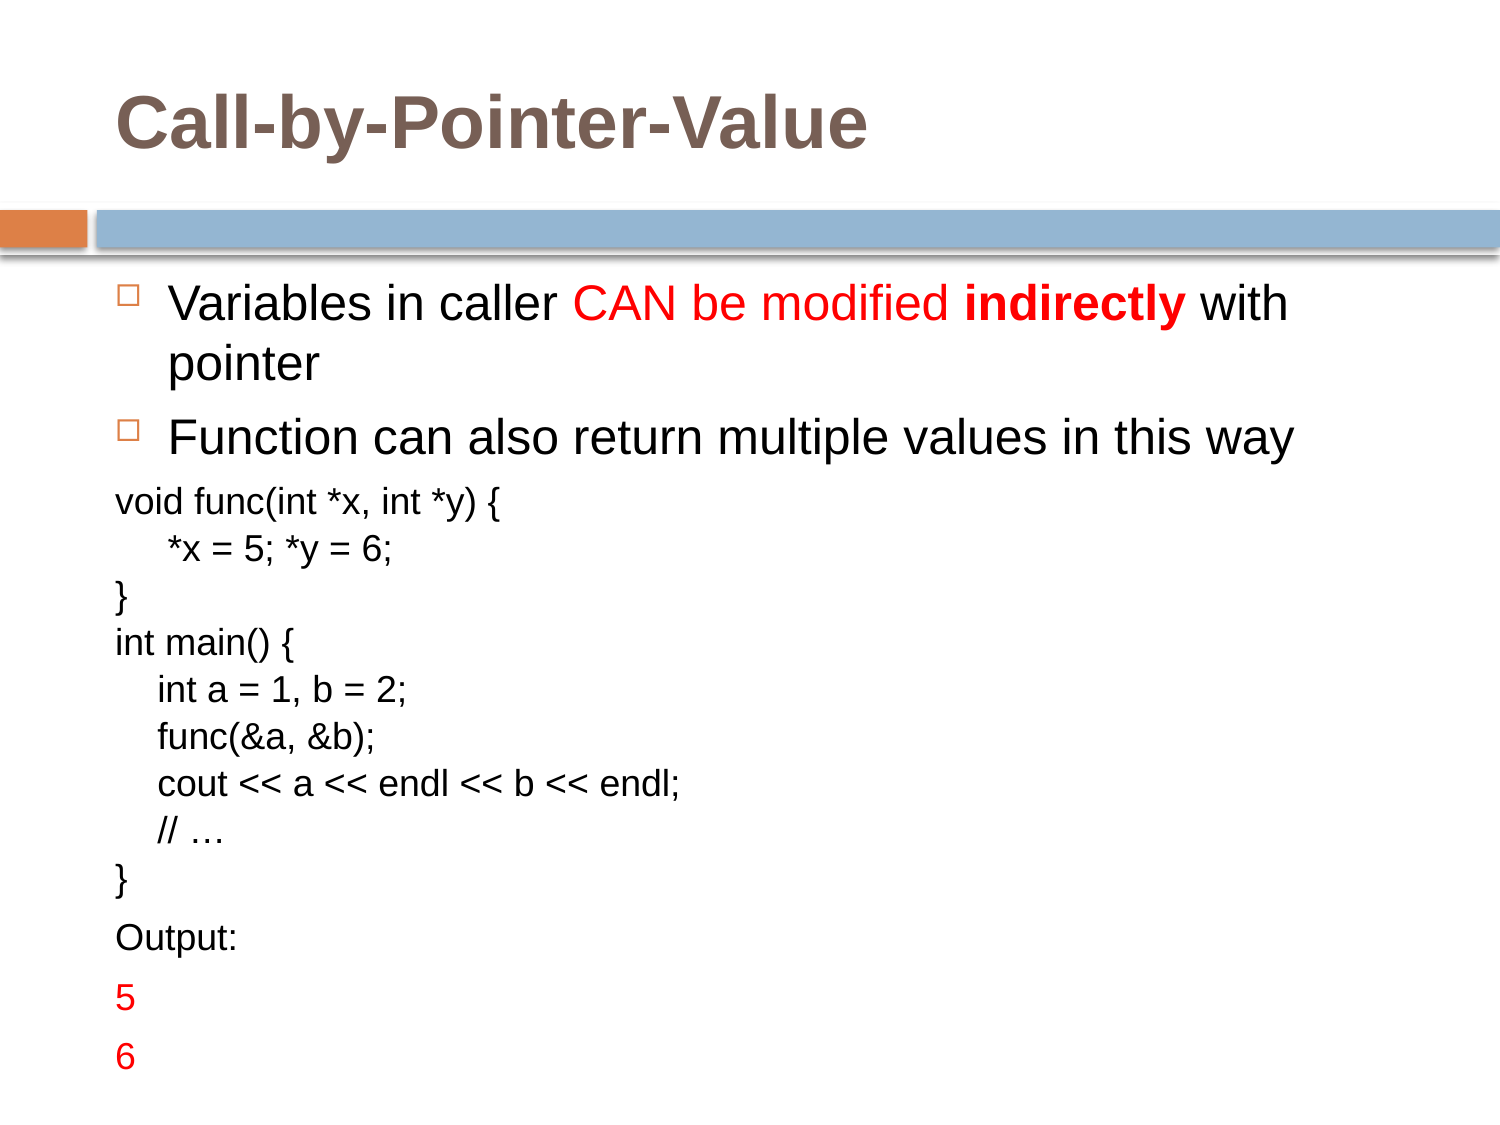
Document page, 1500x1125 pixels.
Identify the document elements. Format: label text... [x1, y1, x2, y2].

title Call-by-Pointer-Value [100, 37, 1438, 200]
list Variables in caller CAN be modified indirectly with pointer Function can also return multiple values in this way void func(int *x, int *y) { *x = 5; *y = 6; } int main() { int a = 1, b = 2; func(&a, &b); cout << a << endl << b << endl; // … } Output: 5 6 [100, 262, 1438, 1094]
